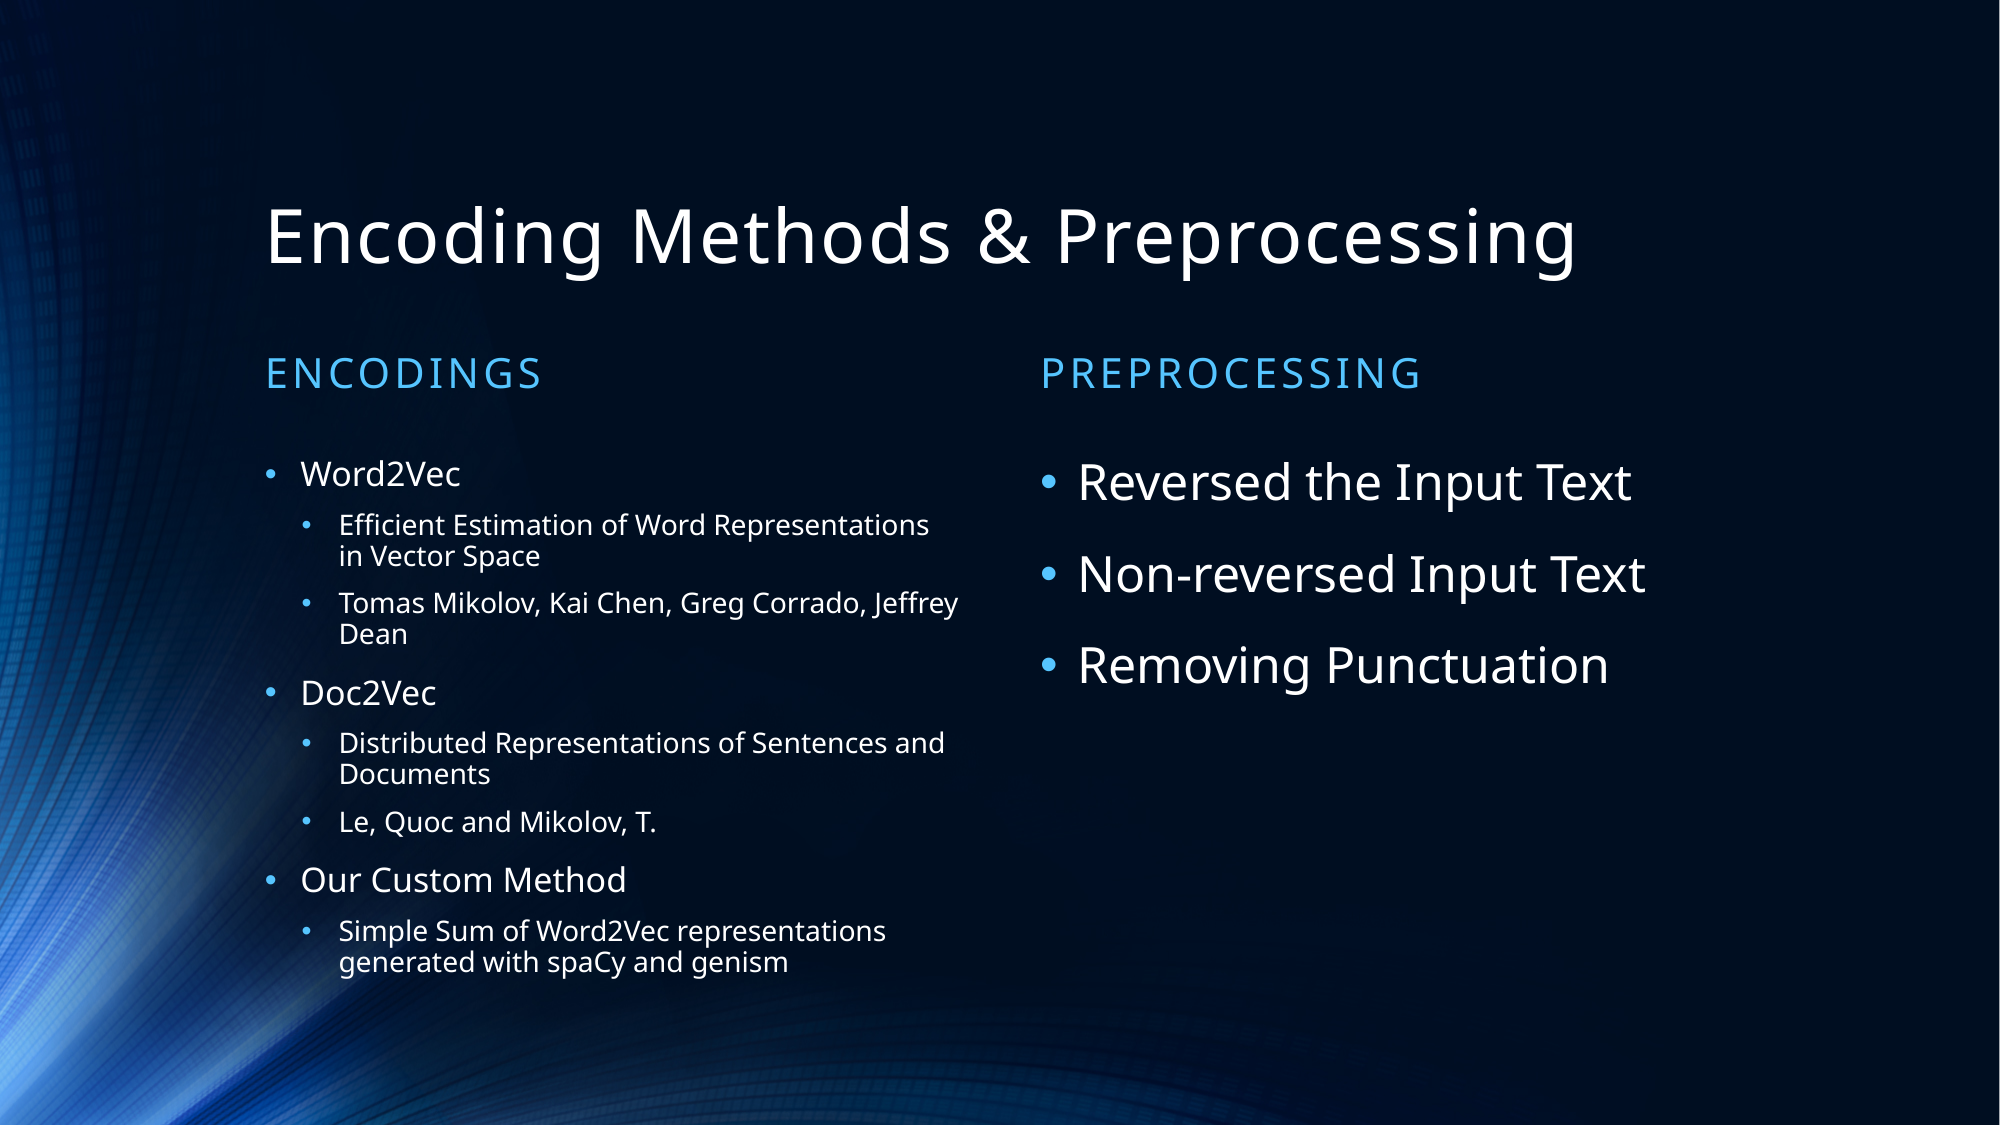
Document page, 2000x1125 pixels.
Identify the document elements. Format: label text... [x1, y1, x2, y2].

picture [0, 0, 2000, 1125]
list Word2Vec Efficient Estimation of Word Representations in Vector Space Tomas Mikolov, Kai Chen, Greg Corrado, Jeffrey Dean Doc2Vec Distributed Representations of Sentences and Documents Le, Quoc and Mikolov, T. Our Custom Method Simple Sum of Word2Vec representations generated with spaCy and genism [249, 450, 975, 988]
list ENCODINGS [249, 312, 975, 438]
list Reversed the Input Text Non-reversed Input Text Removing Punctuation [1025, 450, 1750, 988]
title Encoding Methods & Preprocessing [249, 62, 1750, 288]
list Preprocessing [1025, 312, 1750, 438]
